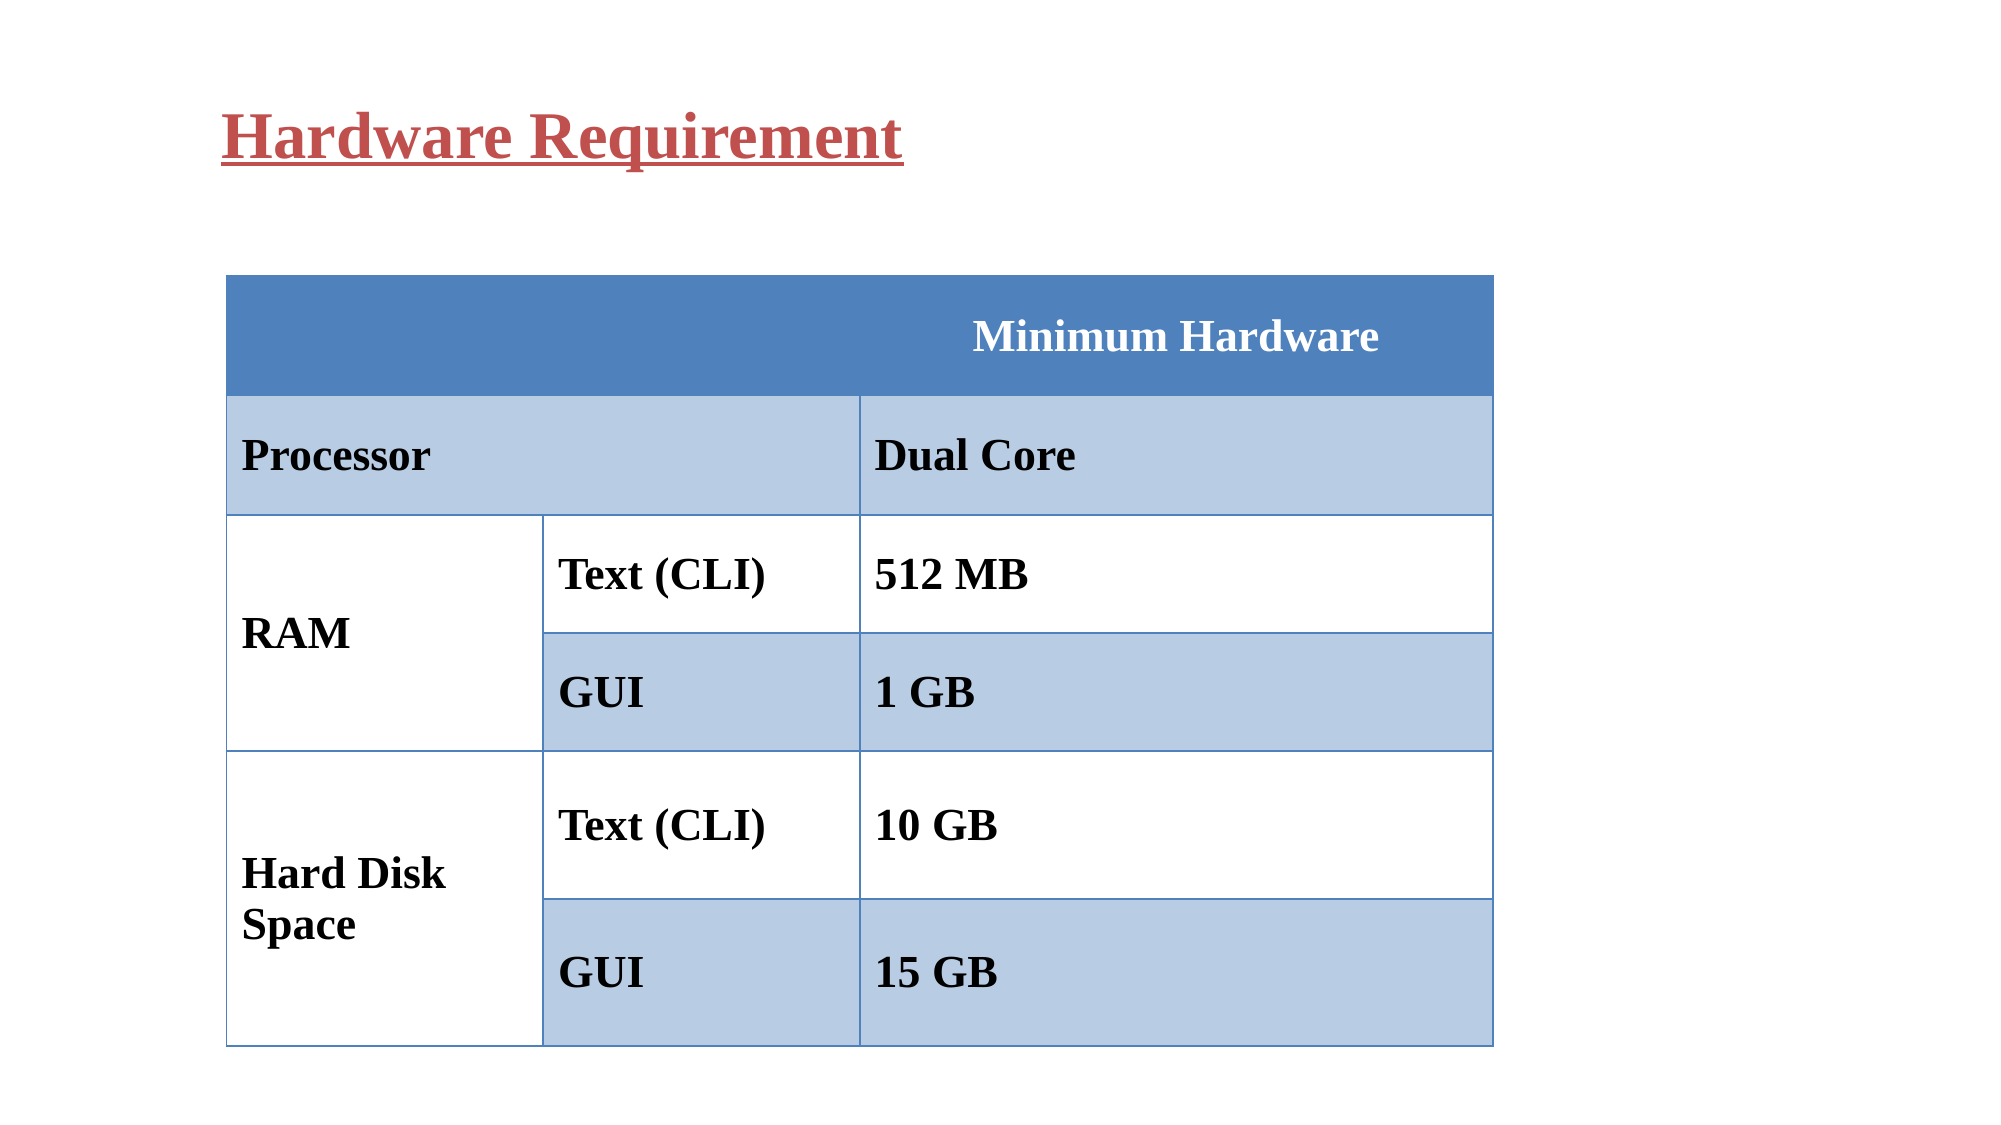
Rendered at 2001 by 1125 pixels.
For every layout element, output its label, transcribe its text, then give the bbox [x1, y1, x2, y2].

table_cell Hard Disk Space [227, 752, 542, 1045]
table_cell RAM [227, 516, 542, 750]
table_cell GUI [544, 900, 859, 1045]
table_cell Processor [227, 396, 859, 514]
table_cell 1 GB [861, 634, 1492, 750]
table_cell Dual Core [861, 396, 1492, 514]
table_cell 512 MB [861, 516, 1492, 632]
text_box Hardware Requirement [206, 84, 919, 180]
table_cell Text (CLI) [544, 516, 859, 632]
table_cell Text (CLI) [544, 752, 859, 898]
table_cell GUI [544, 634, 859, 750]
table_header [227, 277, 859, 395]
table_cell 15 GB [861, 900, 1492, 1045]
table_header Minimum Hardware [861, 277, 1492, 395]
table_cell 10 GB [861, 752, 1492, 898]
